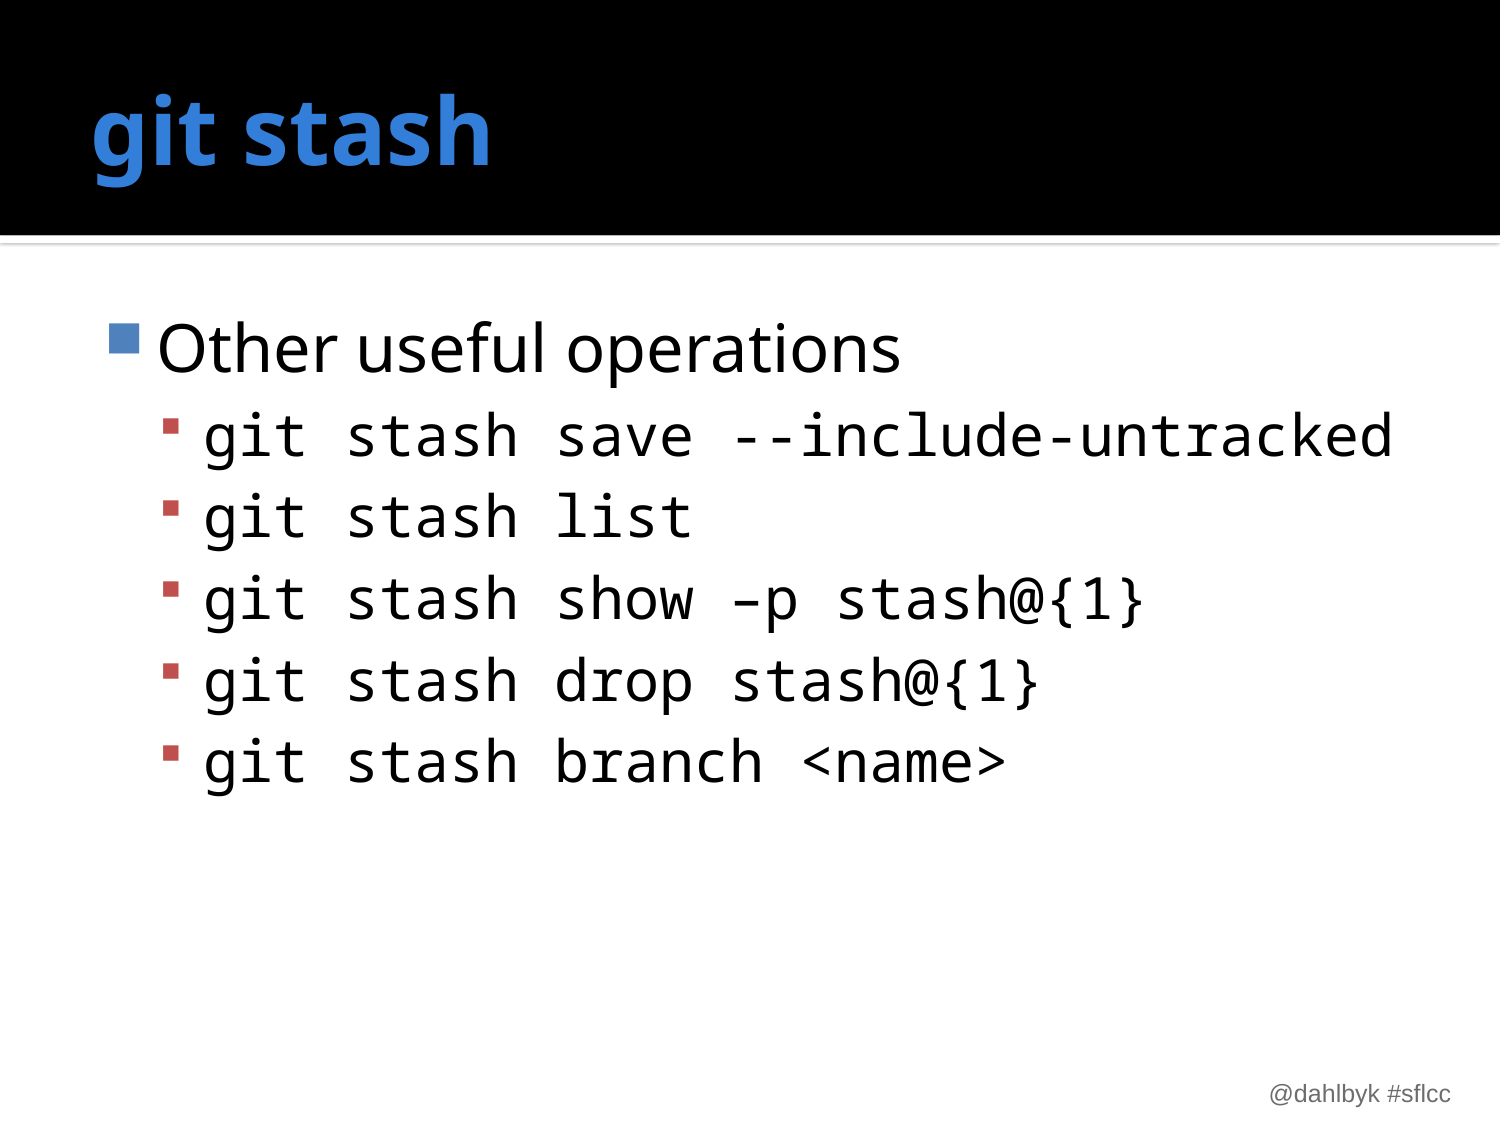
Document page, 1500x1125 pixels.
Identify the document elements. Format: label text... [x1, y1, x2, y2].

list Other useful operations git stash save --include-untracked git stash list git stash show –p stash@{1} git stash drop stash@{1} git stash branch <name> [75, 291, 1425, 1050]
title git stash [75, 25, 1425, 231]
slide_number @dahlbyk #sflcc [1074, 1062, 1467, 1108]
